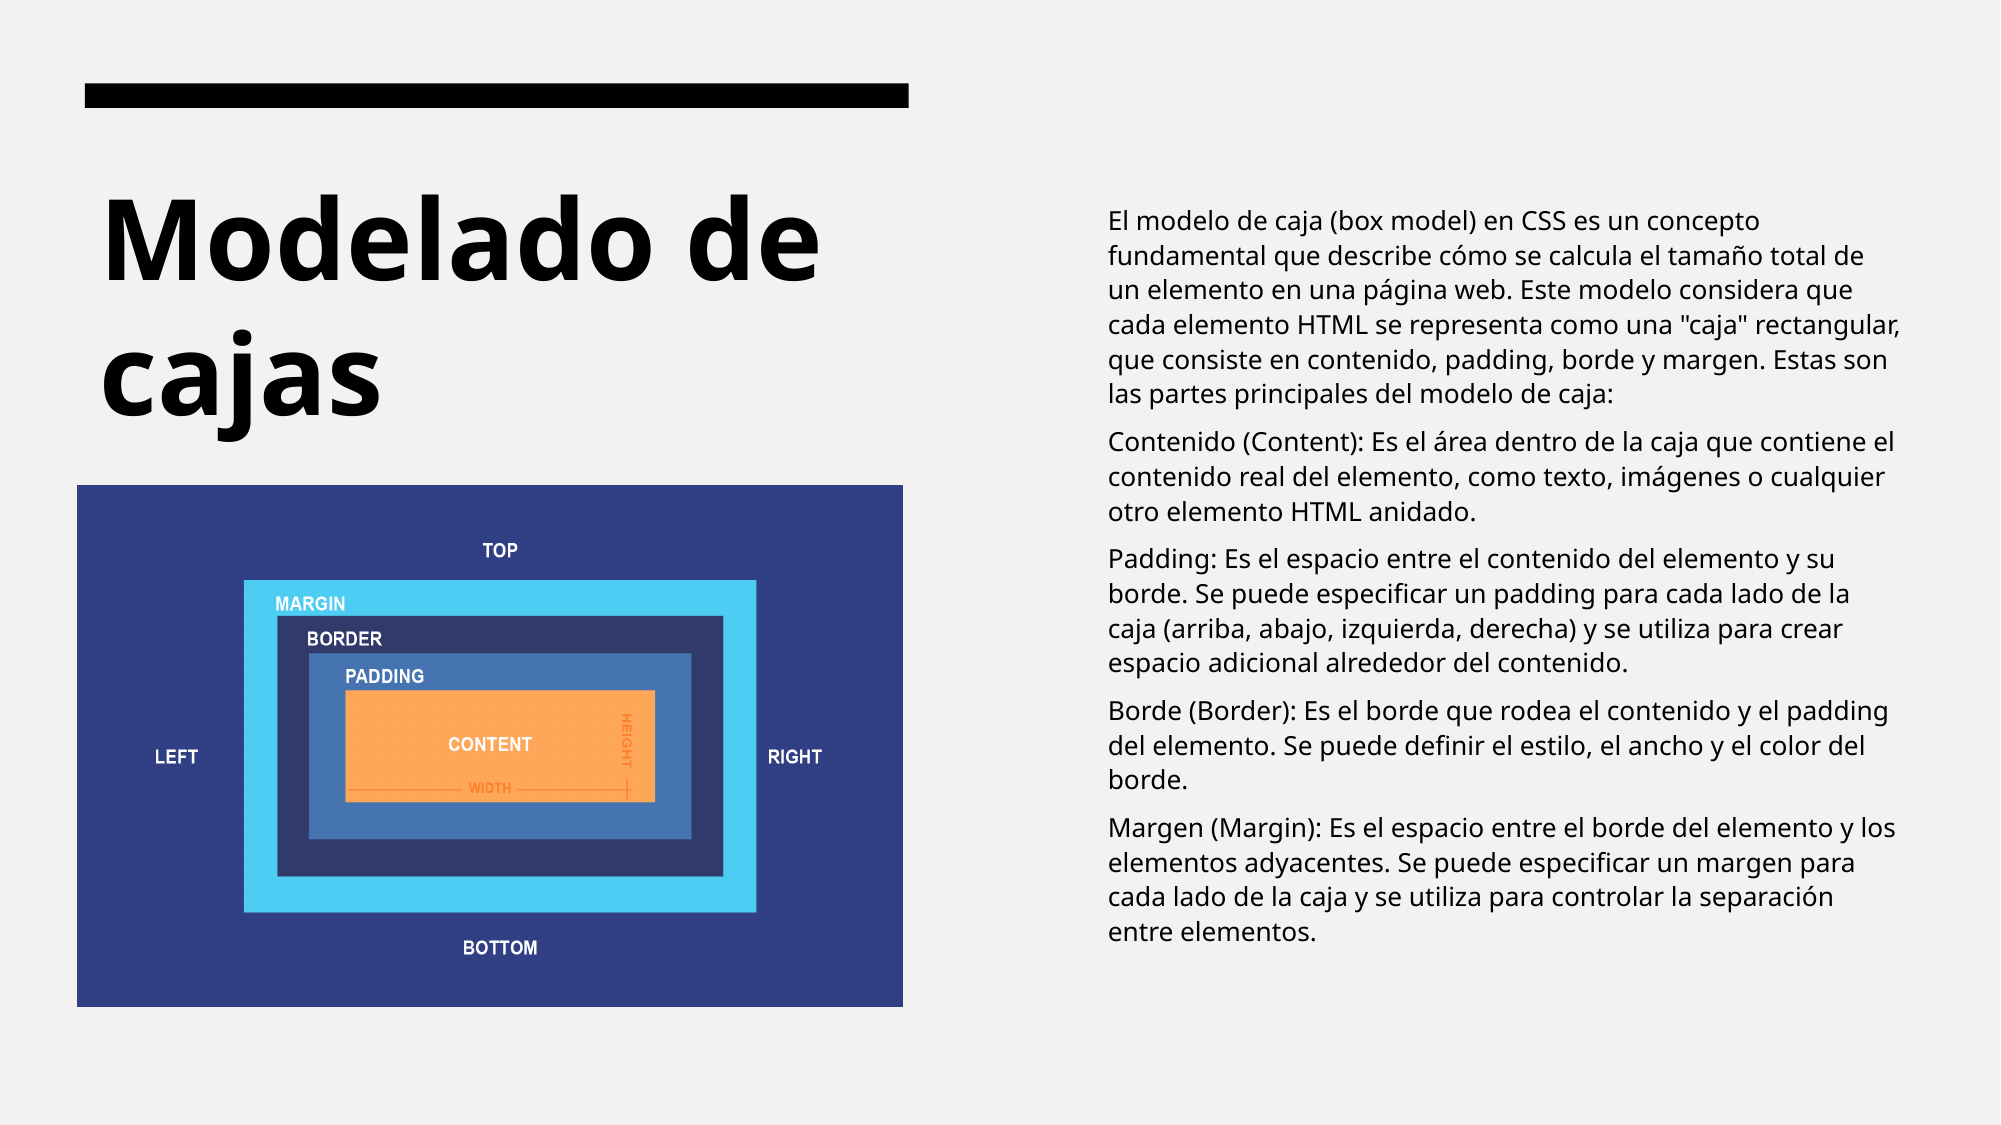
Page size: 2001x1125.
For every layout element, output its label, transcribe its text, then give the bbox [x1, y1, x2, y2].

title Modelado de cajas [84, 160, 909, 960]
list El modelo de caja (box model) en CSS es un concepto fundamental que describe cómo se calcula el tamaño total de un elemento en una página web. Este modelo considera que cada elemento HTML se representa como una "caja" rectangular, que consiste en contenido, padding, borde y margen. Estas son las partes principales del modelo de caja: Contenido (Content): Es el área dentro de la caja que contiene el contenido real del elemento, como texto, imágenes o cualquier otro elemento HTML anidado. Padding: Es el espacio entre el contenido del elemento y su borde. Se puede especificar un padding para cada lado de la caja (arriba, abajo, izquierda, derecha) y se utiliza para crear espacio adicional alrededor del contenido. Borde (Border): Es el borde que rodea el contenido y el padding del elemento. Se puede definir el estilo, el ancho y el color del borde. Margen (Margin): Es el espacio entre el borde del elemento y los elementos adyacentes. Se puede especificar un margen para cada lado de la caja y se utiliza para controlar la separación entre elementos. [1092, 158, 1917, 958]
picture [77, 485, 903, 1007]
